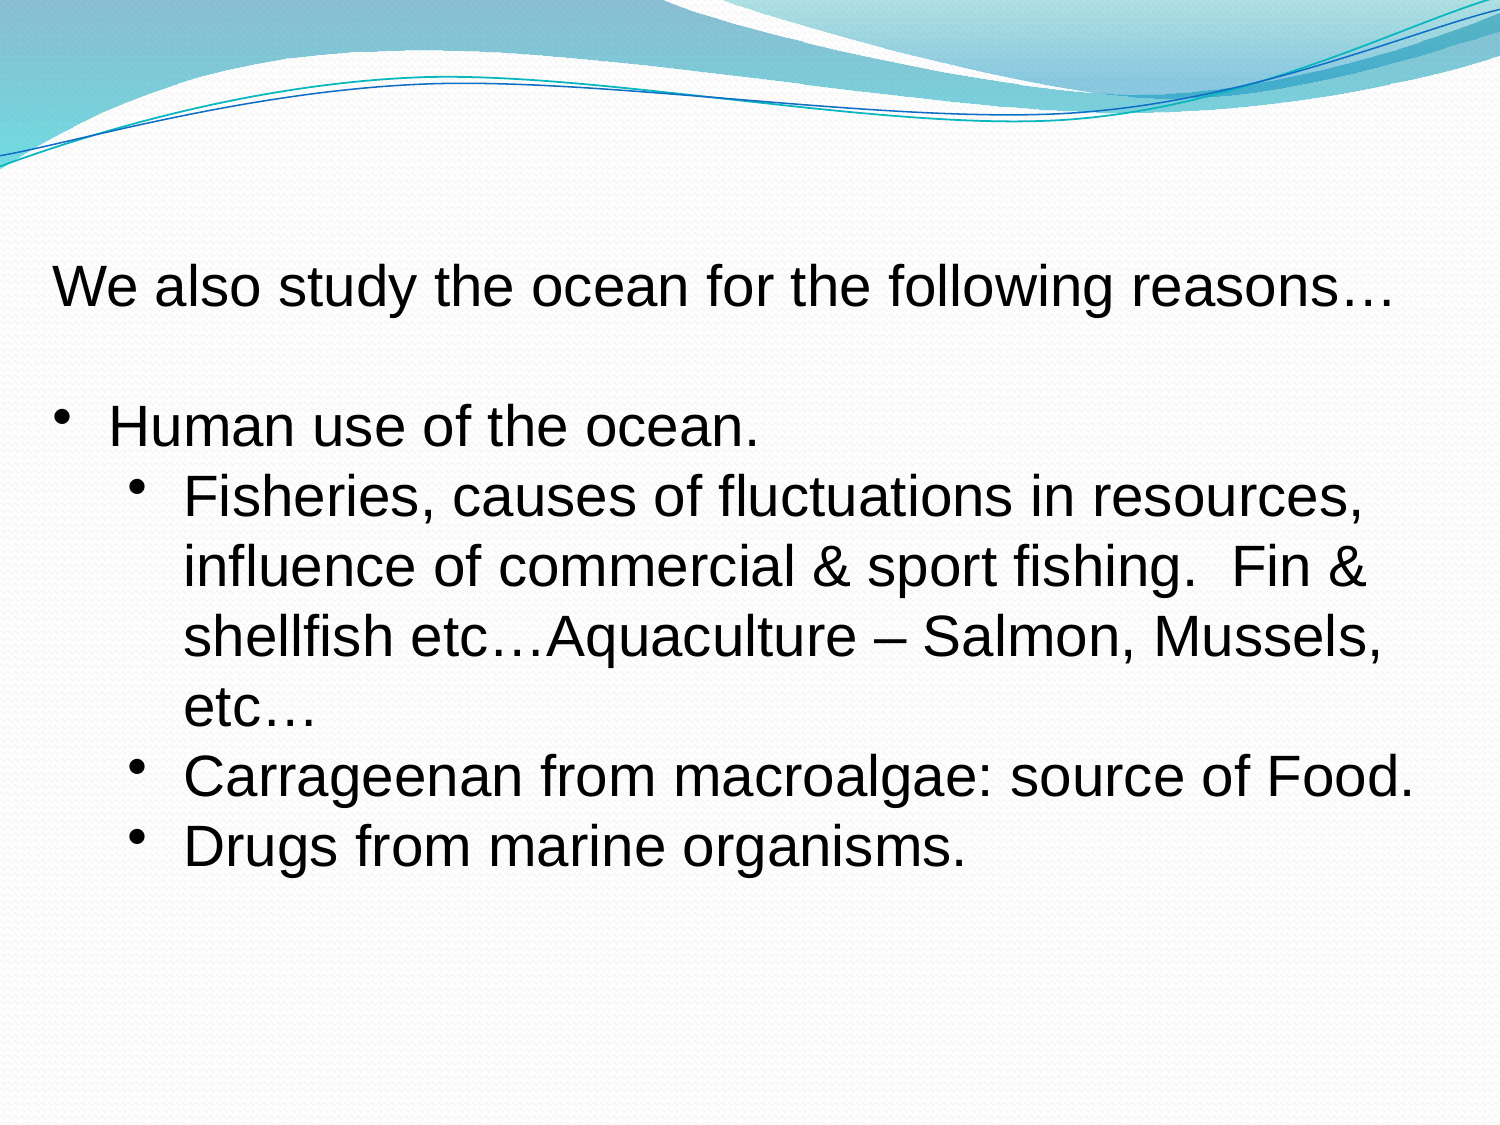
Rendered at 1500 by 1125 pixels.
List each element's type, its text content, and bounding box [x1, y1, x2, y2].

text_box We also study the ocean for the following reasons… Human use of the ocean. Fisheries, causes of fluctuations in resources, influence of commercial & sport fishing. Fin & shellfish etc…Aquaculture – Salmon, Mussels, etc… Carrageenan from macroalgae: source of Food. Drugs from marine organisms. [37, 248, 1463, 879]
